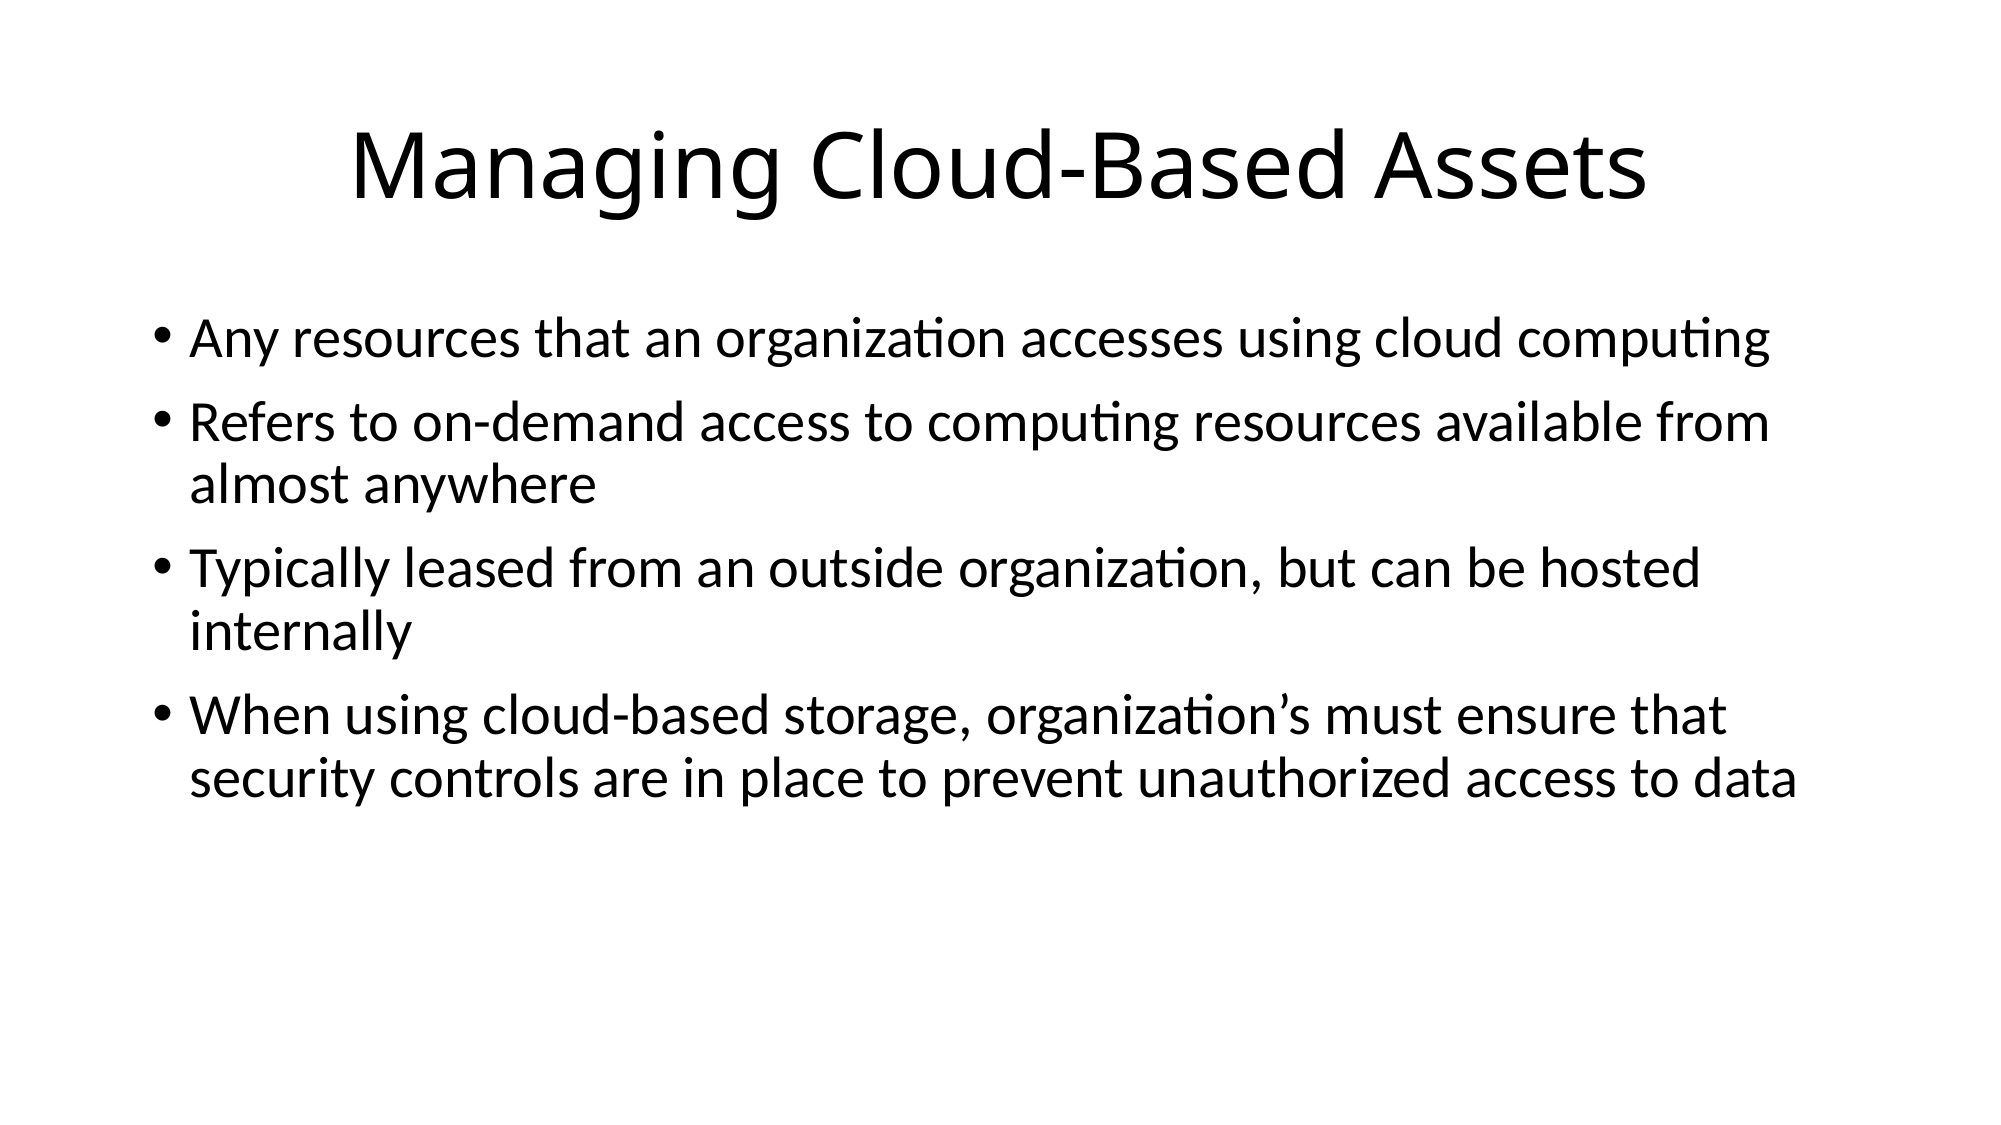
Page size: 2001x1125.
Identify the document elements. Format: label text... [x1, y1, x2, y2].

title Managing Cloud-Based Assets [137, 59, 1863, 278]
list Any resources that an organization accesses using cloud computing Refers to on-demand access to computing resources available from almost anywhere Typically leased from an outside organization, but can be hosted internally When using cloud-based storage, organization’s must ensure that security controls are in place to prevent unauthorized access to data [137, 299, 1863, 1014]
